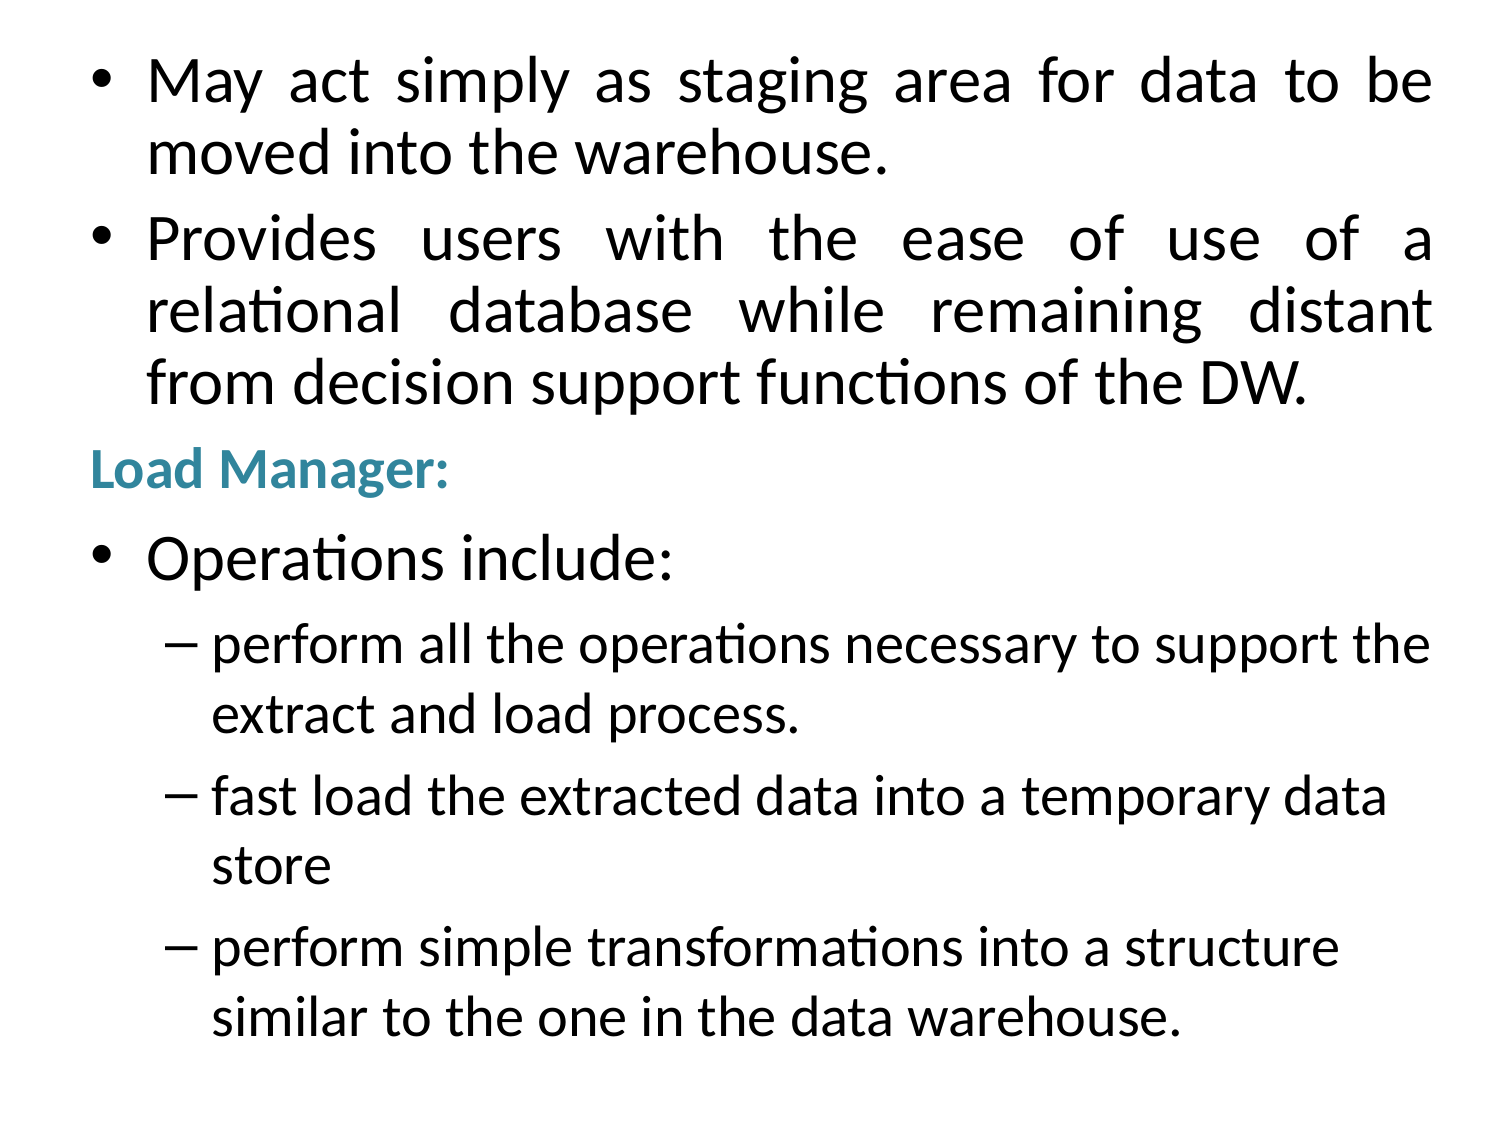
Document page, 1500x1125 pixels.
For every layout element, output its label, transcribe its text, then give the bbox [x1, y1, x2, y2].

list May act simply as staging area for data to be moved into the warehouse. Provides users with the ease of use of a relational database while remaining distant from decision support functions of the DW. Load Manager: Operations include: perform all the operations necessary to support the extract and load process. fast load the extracted data into a temporary data store perform simple transformations into a structure similar to the one in the data warehouse. [75, 37, 1450, 1075]
